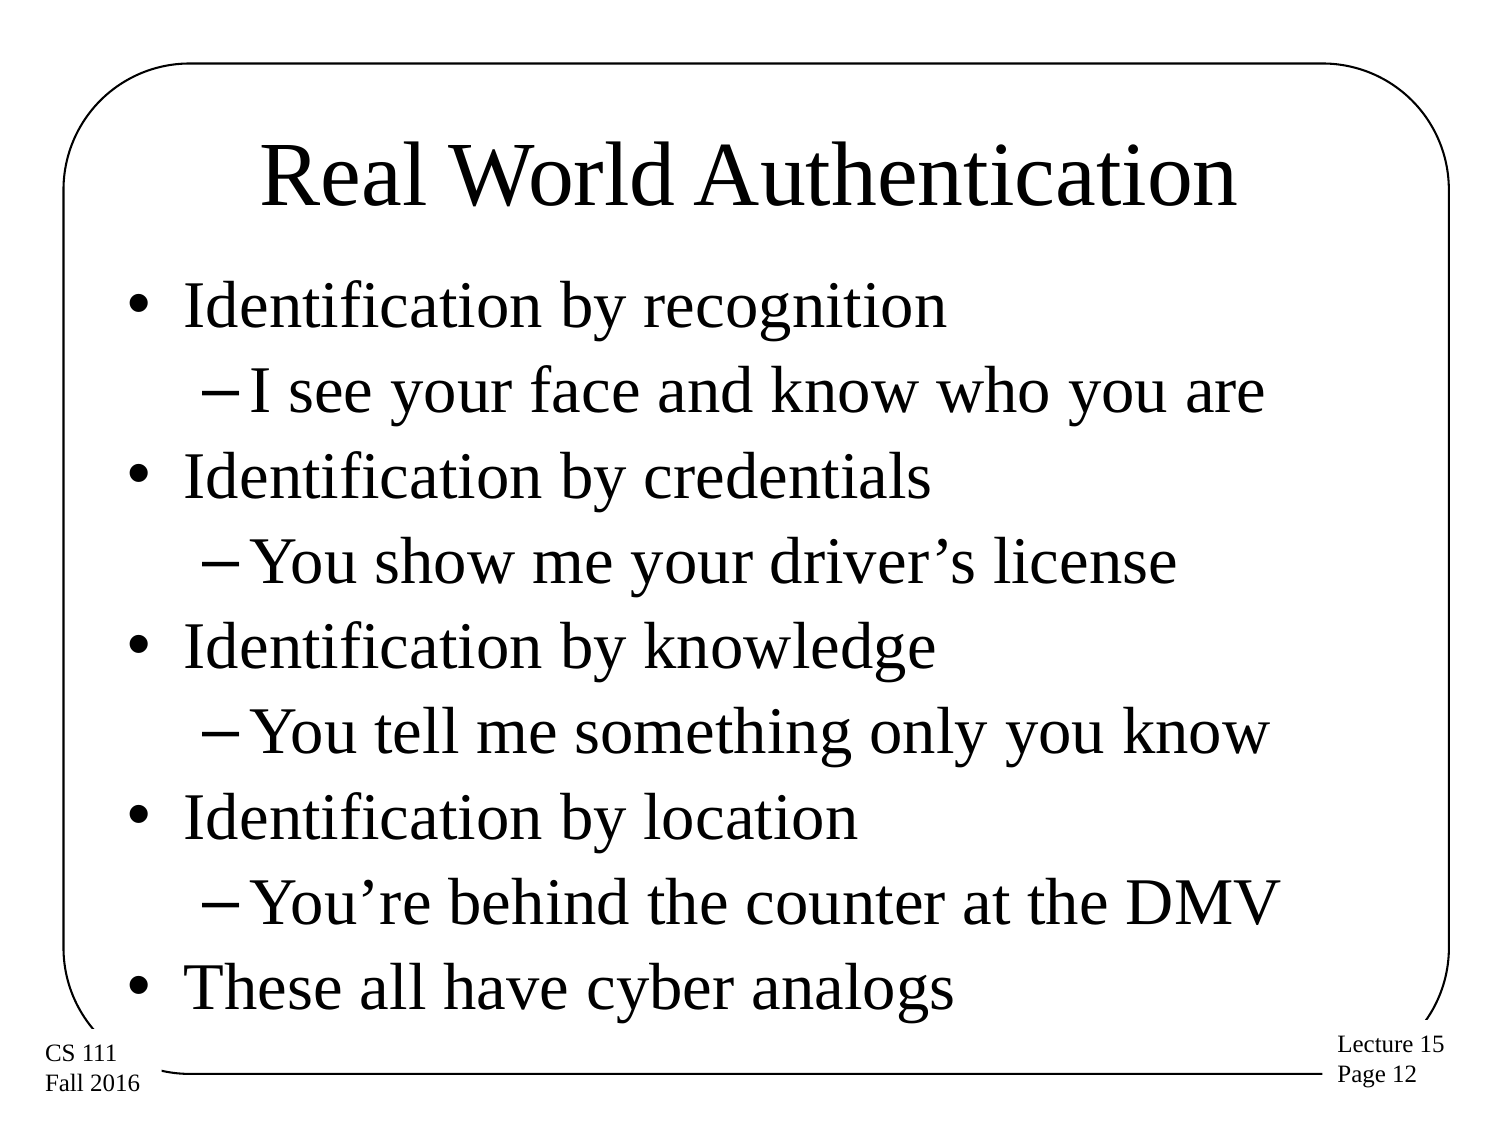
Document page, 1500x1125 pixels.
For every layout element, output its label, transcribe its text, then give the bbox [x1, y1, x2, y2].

list Identification by recognition I see your face and know who you are Identification by credentials You show me your driver’s license Identification by knowledge You tell me something only you know Identification by location You’re behind the counter at the DMV These all have cyber analogs [112, 262, 1388, 938]
title Real World Authentication [112, 74, 1388, 262]
